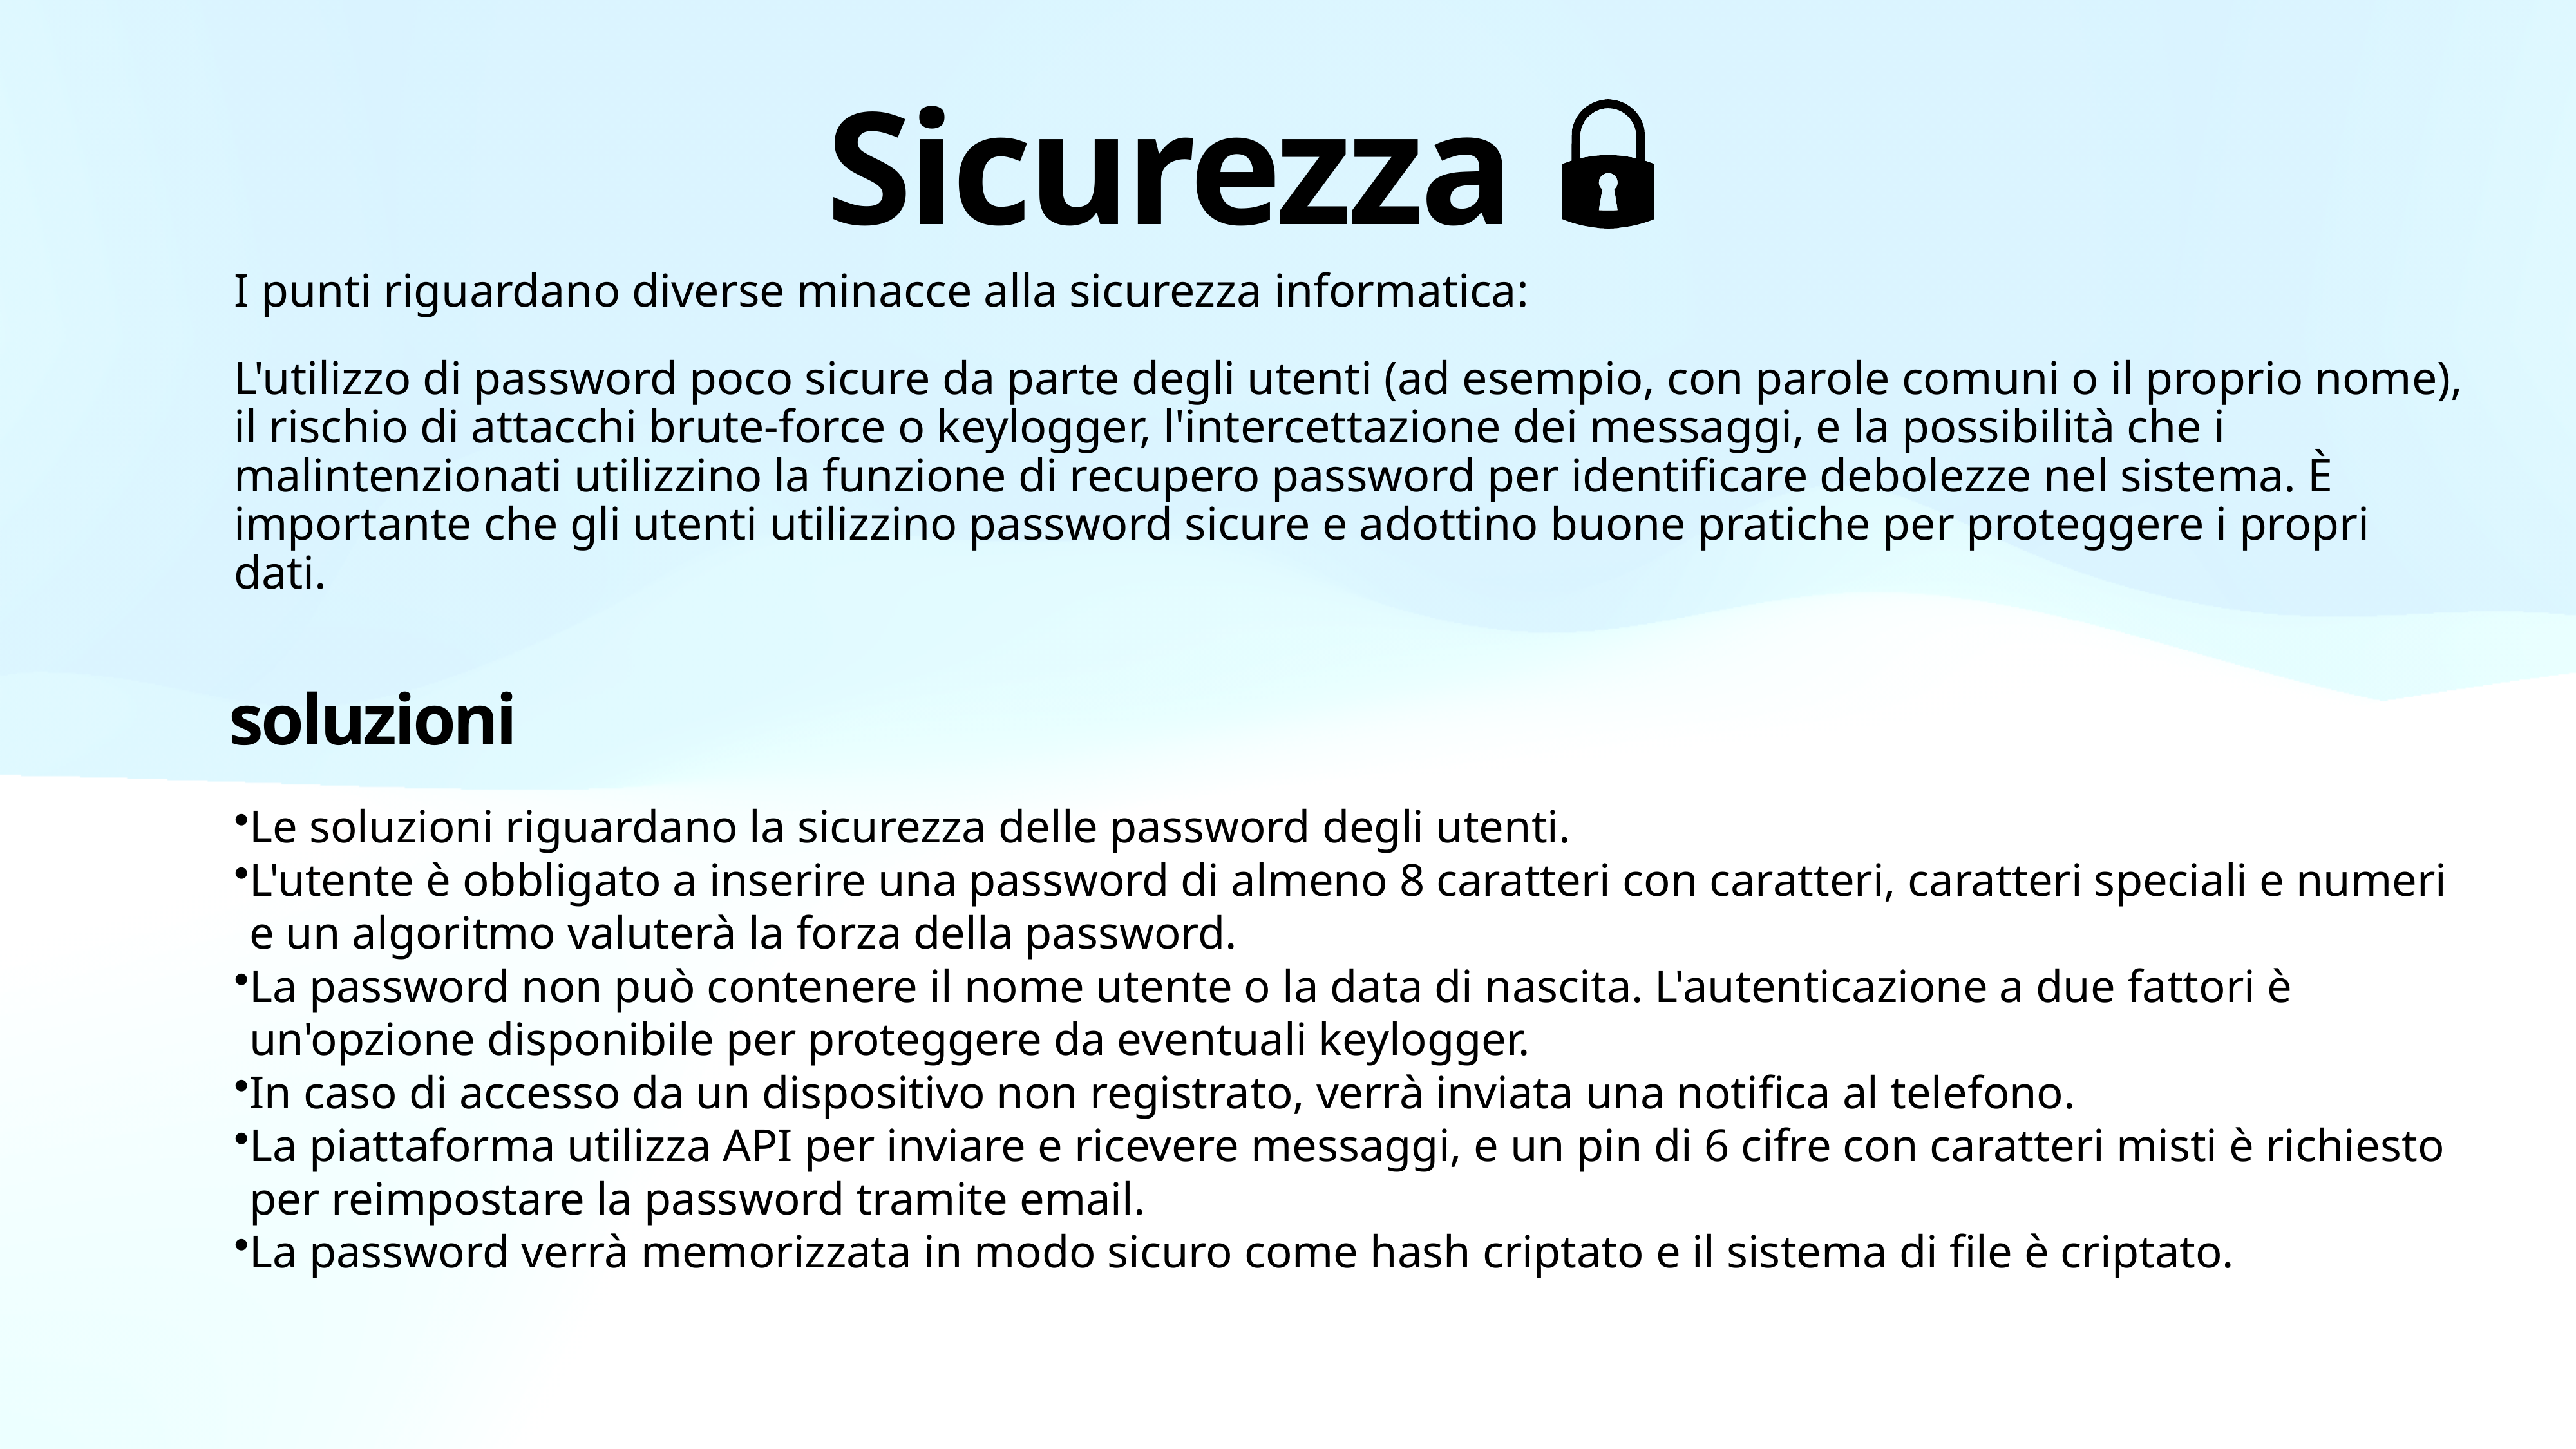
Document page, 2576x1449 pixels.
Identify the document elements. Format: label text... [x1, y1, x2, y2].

text_box Le soluzioni riguardano la sicurezza delle password degli utenti. L'utente è obbligato a inserire una password di almeno 8 caratteri con caratteri, caratteri speciali e numeri e un algoritmo valuterà la forza della password. La password non può contenere il nome utente o la data di nascita. L'autenticazione a due fattori è un'opzione disponibile per proteggere da eventuali keylogger. In caso di accesso da un dispositivo non registrato, verrà inviata una notifica al telefono. La piattaforma utilizza API per inviare e ricevere messaggi, e un pin di 6 cifre con caratteri misti è richiesto per reimpostare la password tramite email. La password verrà memorizzata in modo sicuro come hash criptato e il sistema di file è criptato. [228, 779, 2478, 1282]
picture [0, 0, 2576, 1449]
text_box soluzioni [223, 654, 524, 764]
title Sicurezza [821, 32, 1550, 261]
text_box I punti riguardano diverse minacce alla sicurezza informatica: L'utilizzo di password poco sicure da parte degli utenti (ad esempio, con parole comuni o il proprio nome), il rischio di attacchi brute-force o keylogger, l'intercettazione dei messaggi, e la possibilità che i malintenzionati utilizzino la funzione di recupero password per identificare debolezze nel sistema. È importante che gli utenti utilizzino password sicure e adottino buone pratiche per proteggere i propri dati. [228, 261, 2478, 604]
